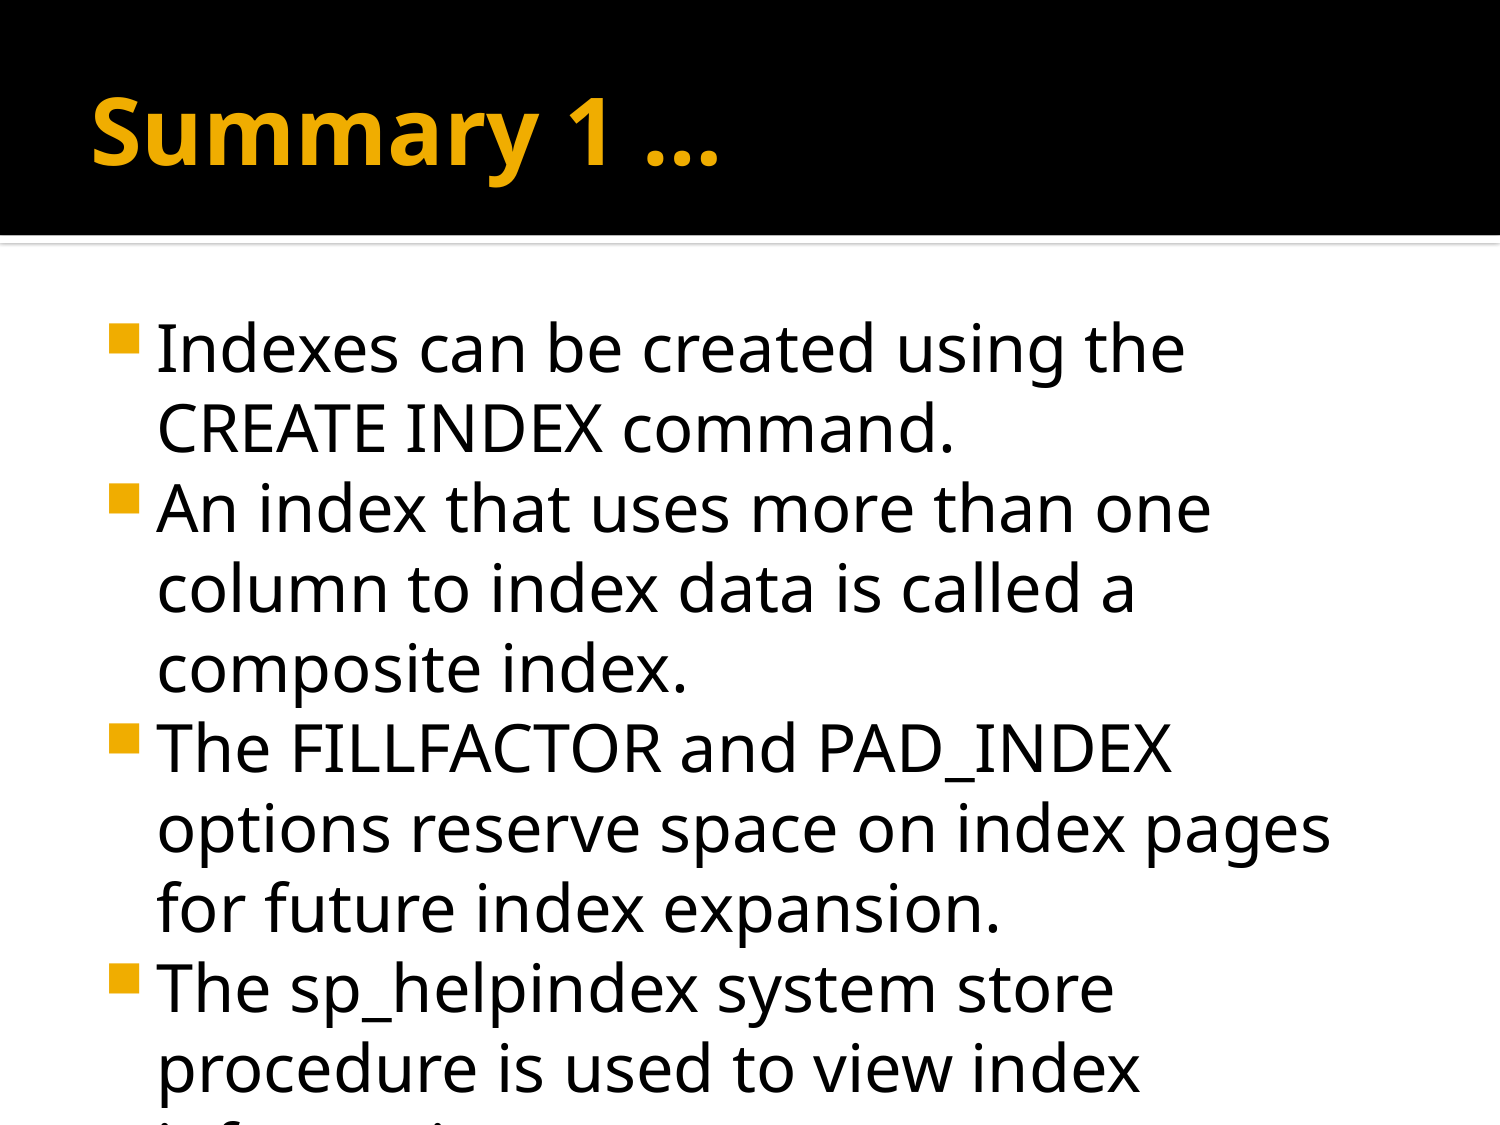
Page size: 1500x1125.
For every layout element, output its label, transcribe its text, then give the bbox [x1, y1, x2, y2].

list Indexes can be created using the CREATE INDEX command. An index that uses more than one column to index data is called a composite index. The FILLFACTOR and PAD_INDEX options reserve space on index pages for future index expansion. The sp_helpindex system store procedure is used to view index information. [75, 291, 1425, 1050]
title Summary 1 … [75, 25, 1425, 231]
